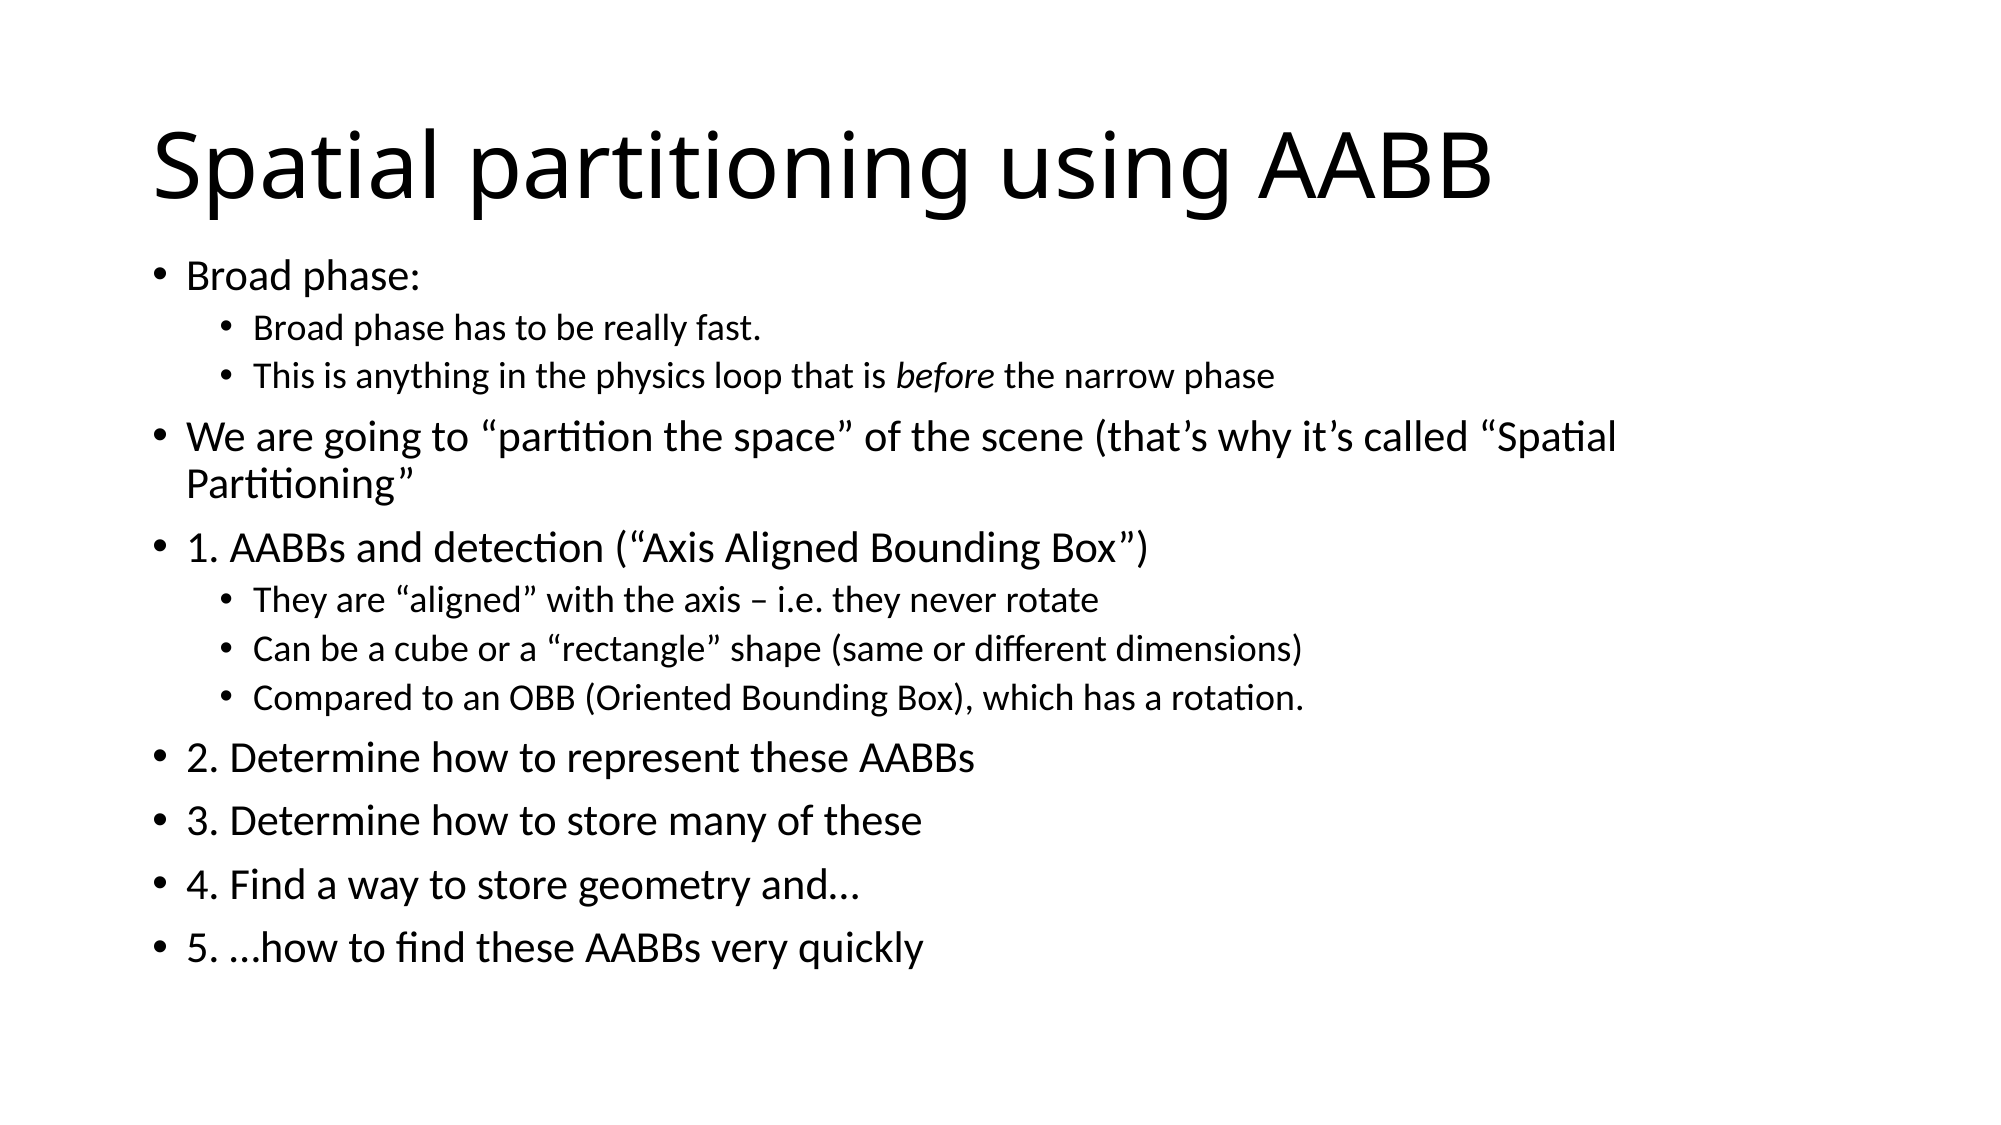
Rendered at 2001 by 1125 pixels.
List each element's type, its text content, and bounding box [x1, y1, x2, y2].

list Broad phase: Broad phase has to be really fast. This is anything in the physics loop that is before the narrow phase We are going to “partition the space” of the scene (that’s why it’s called “Spatial Partitioning” 1. AABBs and detection (“Axis Aligned Bounding Box”) They are “aligned” with the axis – i.e. they never rotate Can be a cube or a “rectangle” shape (same or different dimensions) Compared to an OBB (Oriented Bounding Box), which has a rotation. 2. Determine how to represent these AABBs 3. Determine how to store many of these 4. Find a way to store geometry and… 5. …how to find these AABBs very quickly [137, 244, 1863, 989]
title Spatial partitioning using AABB [137, 59, 1863, 244]
